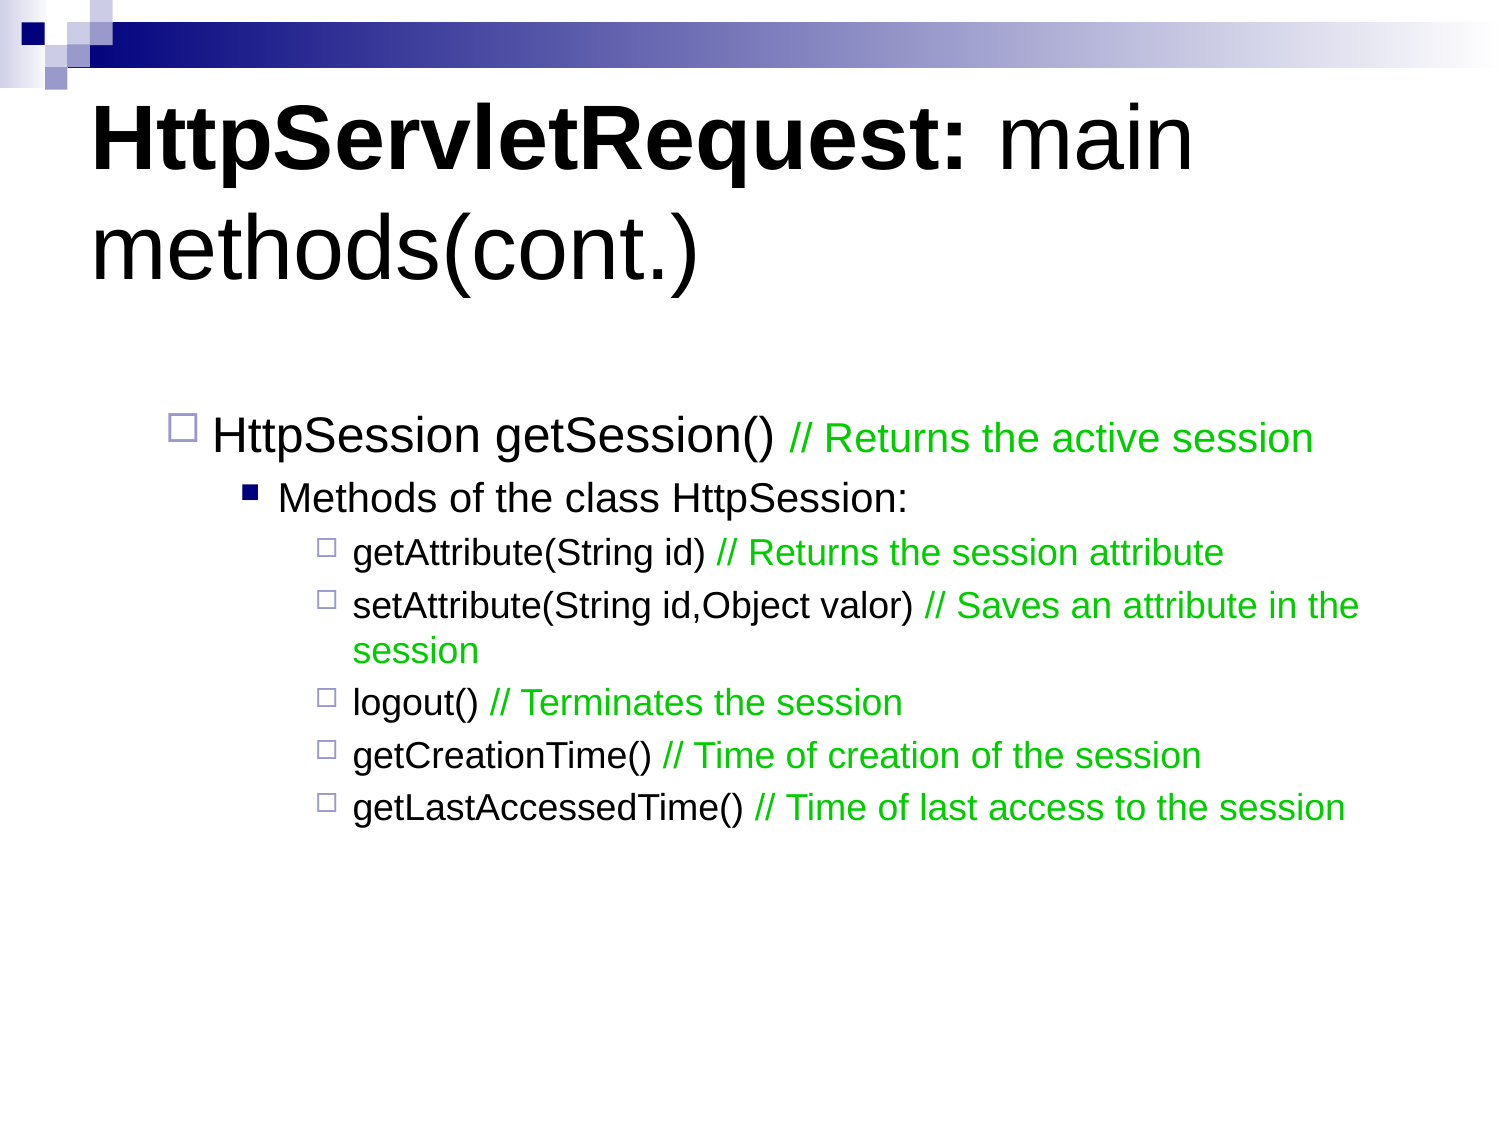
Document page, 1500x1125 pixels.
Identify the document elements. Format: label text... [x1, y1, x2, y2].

title HttpServletRequest: main methods(cont.) [74, 74, 1426, 301]
list HttpSession getSession() // Returns the active session Methods of the class HttpSession: getAttribute(String id) // Returns the session attribute setAttribute(String id,Object valor) // Saves an attribute in the session logout() // Terminates the session getCreationTime() // Time of creation of the session getLastAccessedTime() // Time of last access to the session [74, 324, 1426, 963]
